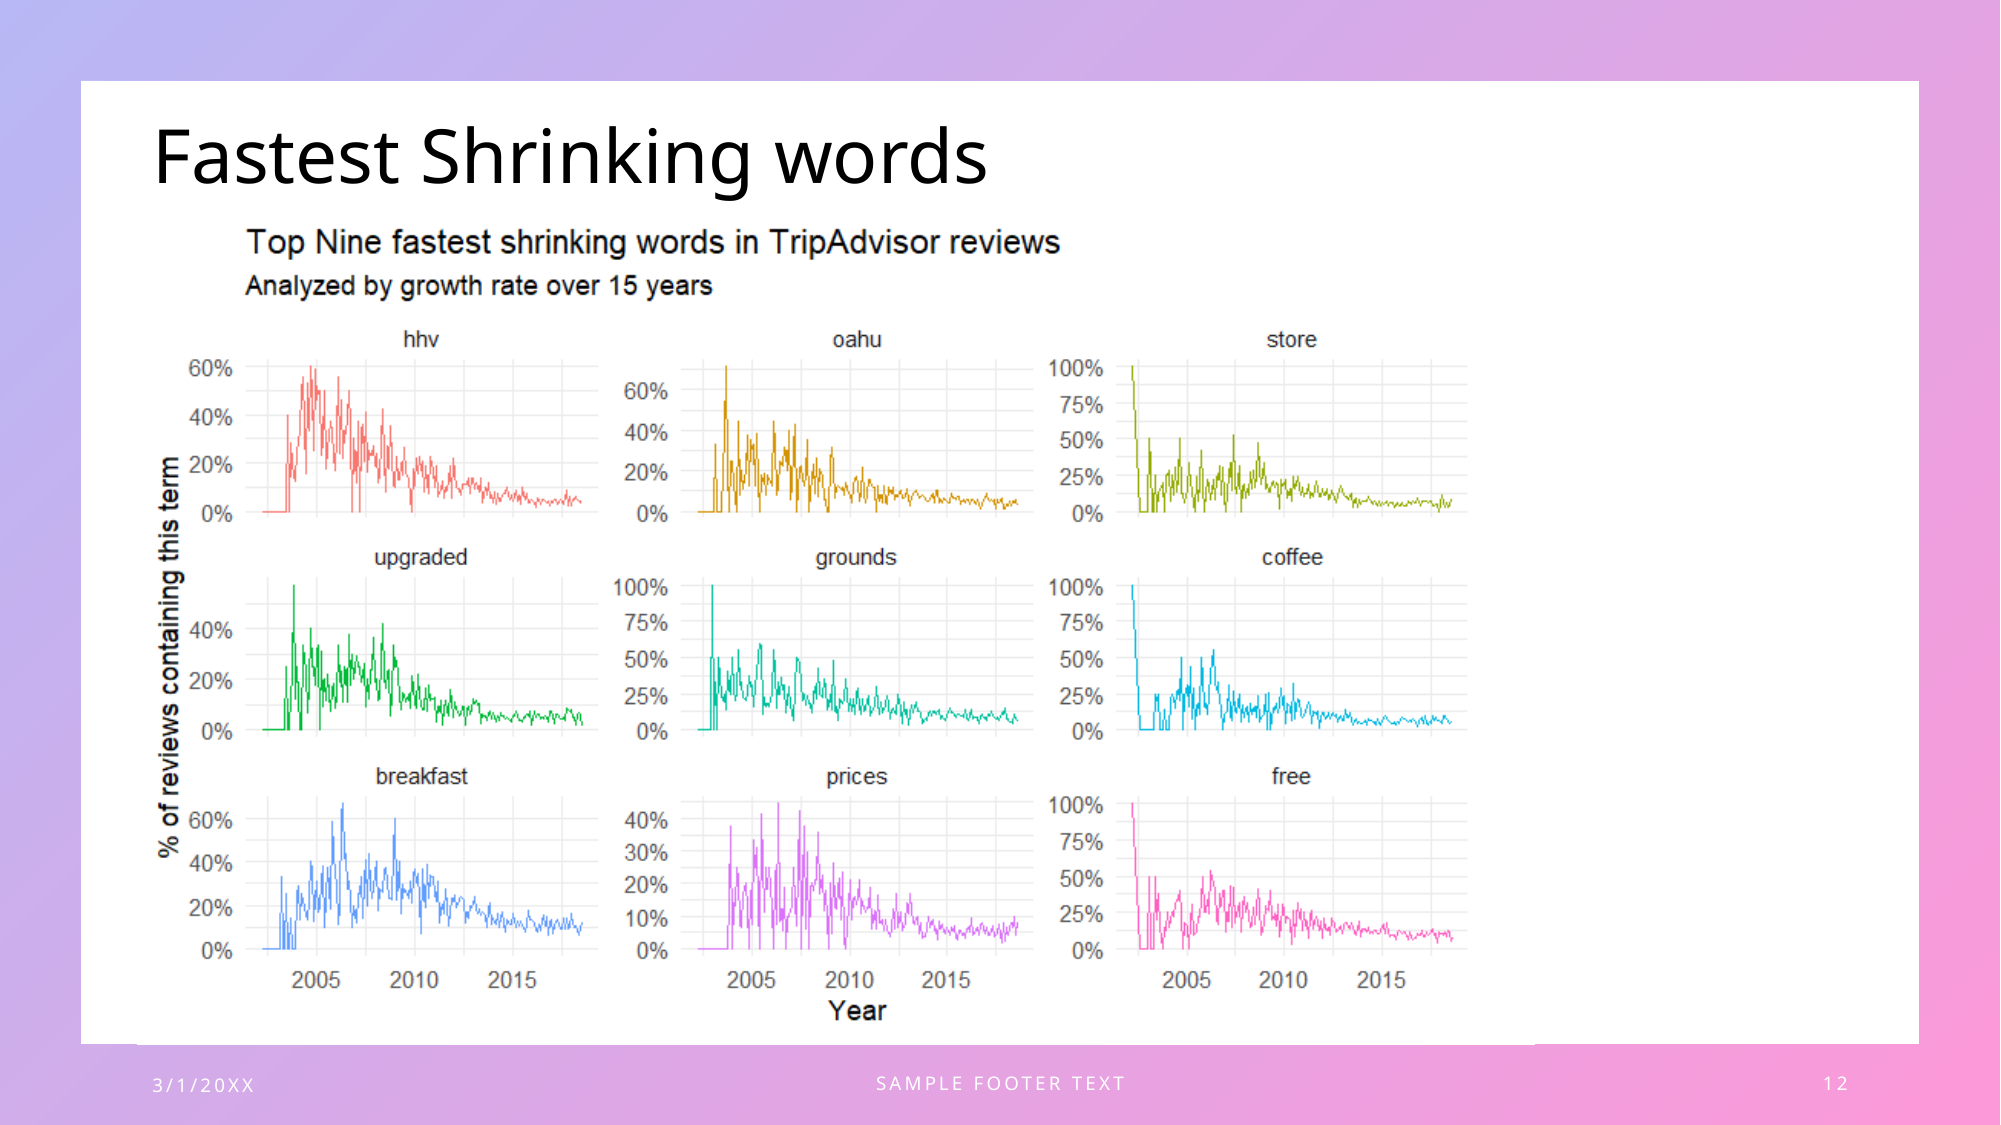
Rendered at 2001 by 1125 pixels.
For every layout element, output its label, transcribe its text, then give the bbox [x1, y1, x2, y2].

slide_number 12 [1412, 1054, 1863, 1115]
picture [137, 217, 1535, 1045]
footer SAMPLE FOOTER TEXT [662, 1054, 1338, 1115]
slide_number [137, 1054, 588, 1115]
title Fastest Shrinking words [137, 111, 1863, 208]
